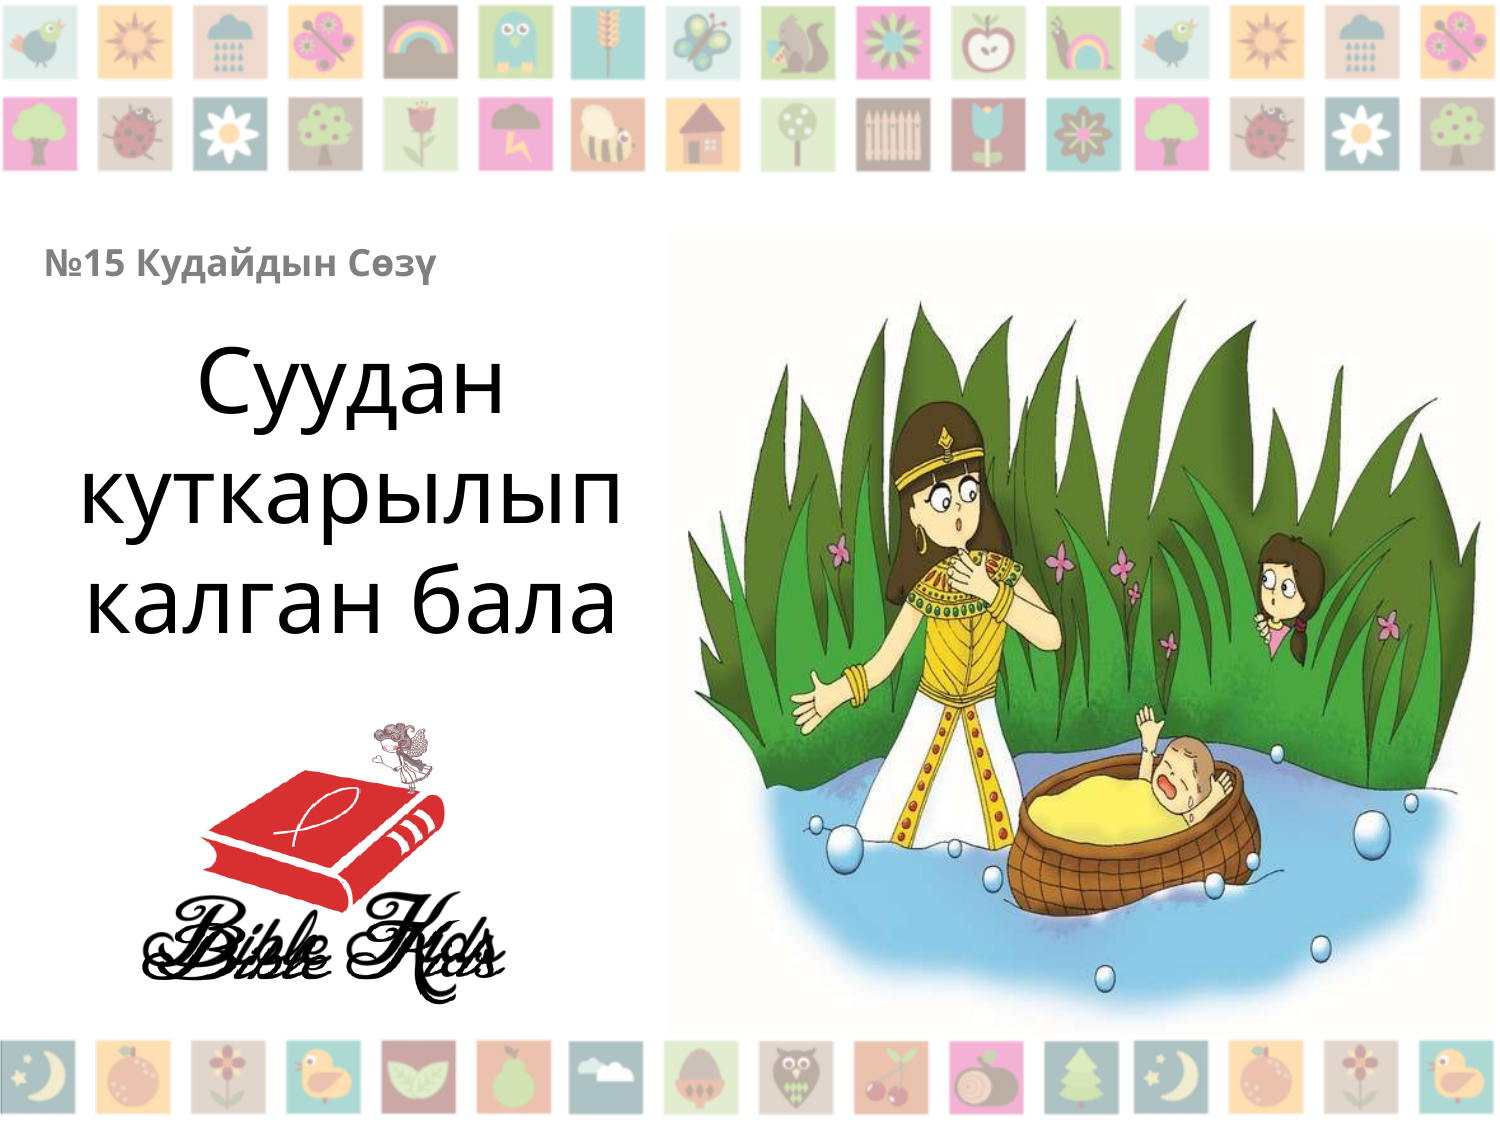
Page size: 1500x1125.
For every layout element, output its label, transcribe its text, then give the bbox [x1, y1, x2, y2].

picture [668, 233, 1495, 1036]
text_box №15 Кудайдын Сөзү [29, 231, 514, 292]
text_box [0, 1028, 1500, 1118]
picture [117, 692, 544, 1027]
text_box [0, 3, 1500, 181]
text_box Суудан куткарылып калган бала [29, 314, 663, 659]
